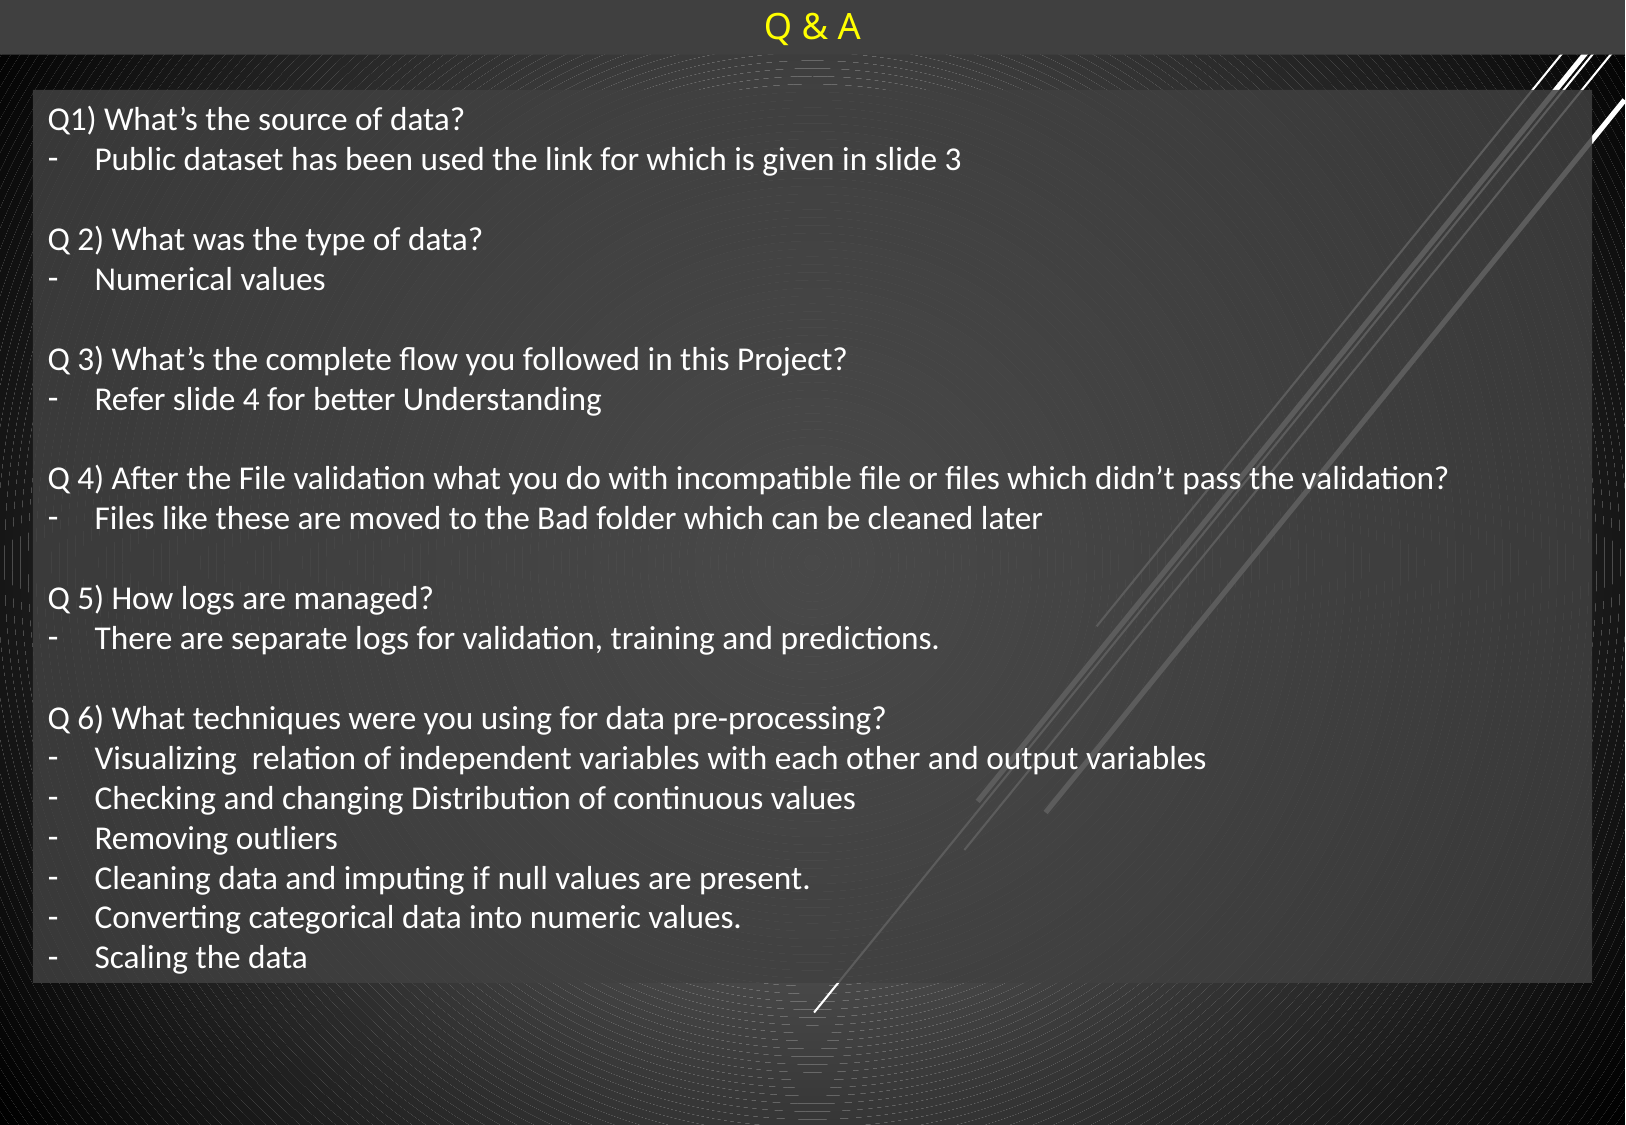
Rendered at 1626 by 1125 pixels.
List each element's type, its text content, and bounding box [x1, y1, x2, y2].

text_box Q1) What’s the source of data? Public dataset has been used the link for which is given in slide 3 Q 2) What was the type of data? Numerical values Q 3) What’s the complete flow you followed in this Project? Refer slide 4 for better Understanding Q 4) After the File validation what you do with incompatible file or files which didn’t pass the validation? Files like these are moved to the Bad folder which can be cleaned later Q 5) How logs are managed? There are separate logs for validation, training and predictions. Q 6) What techniques were you using for data pre-processing? Visualizing relation of independent variables with each other and output variables Checking and changing Distribution of continuous values Removing outliers Cleaning data and imputing if null values are present. Converting categorical data into numeric values. Scaling the data [32, 89, 1593, 983]
subtitle Q & A [0, 0, 1625, 55]
